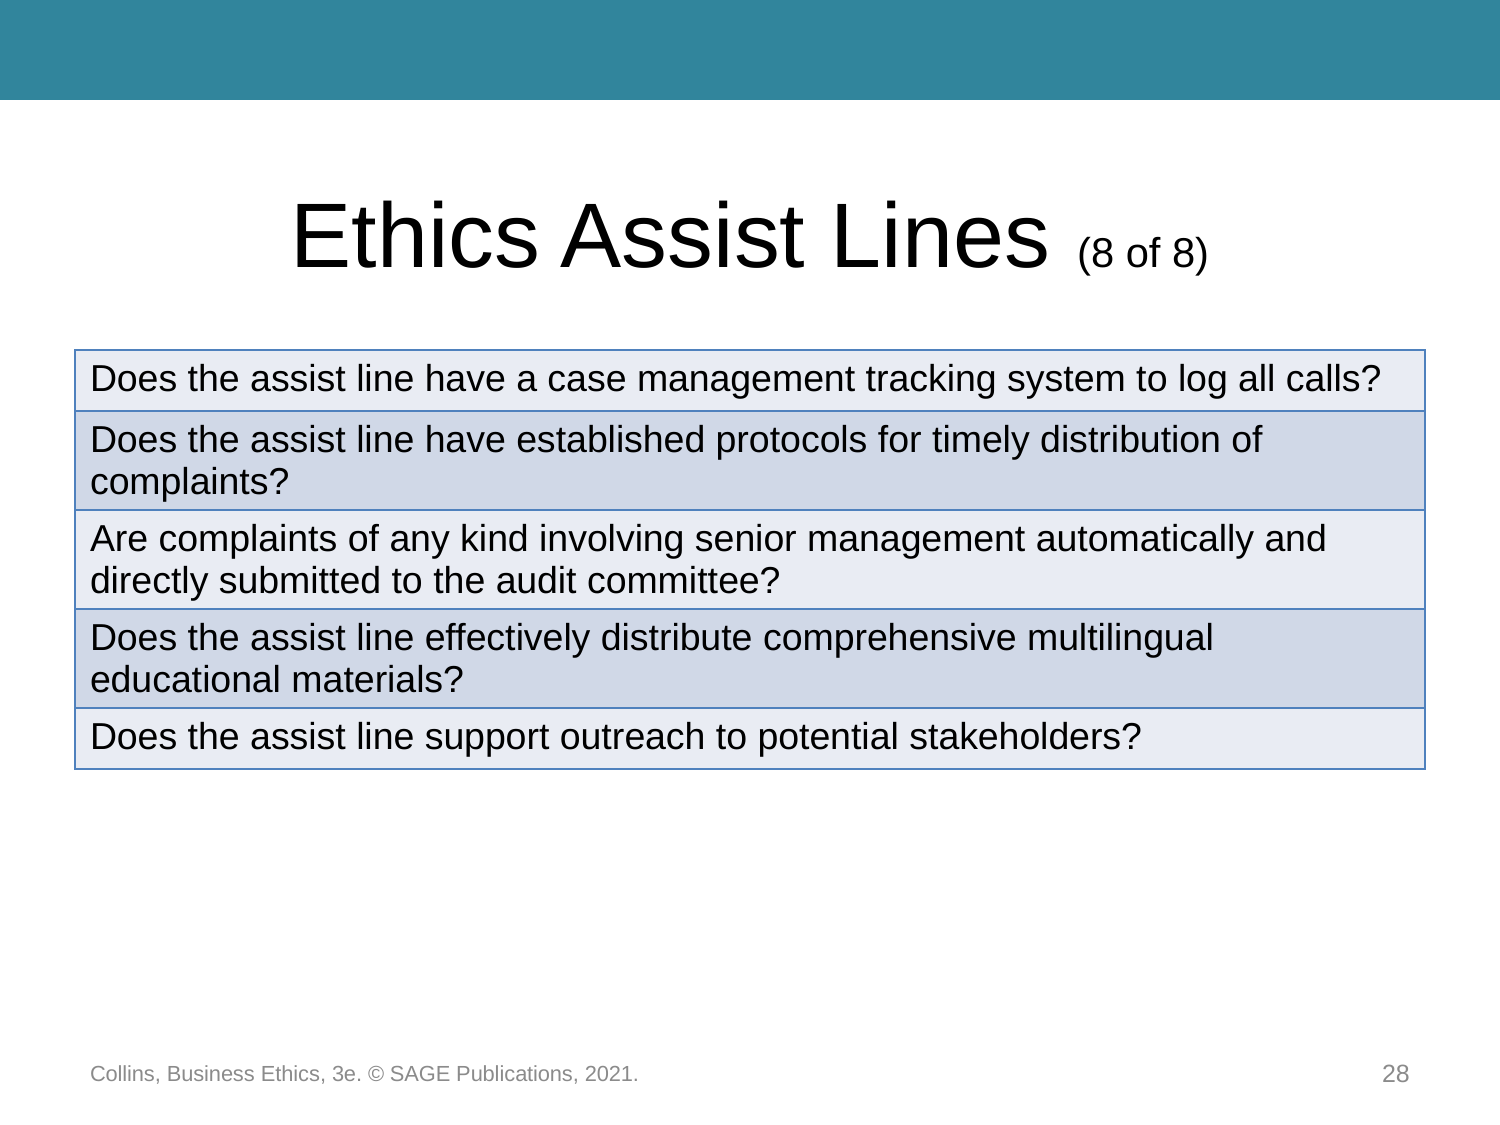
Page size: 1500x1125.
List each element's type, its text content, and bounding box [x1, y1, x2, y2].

footer Collins, Business Ethics, 3e. © SAGE Publications, 2021. [75, 1042, 1313, 1103]
title Ethics Assist Lines (8 of 8) [75, 137, 1425, 325]
table_header Does the assist line have a case management tracking system to log all calls? [76, 351, 1424, 410]
slide_number 28 [1350, 1042, 1425, 1103]
table_cell Does the assist line support outreach to potential stakeholders? [76, 709, 1424, 768]
table_cell Are complaints of any kind involving senior management automatically and directly submitted to the audit committee? [76, 511, 1424, 608]
table_cell Does the assist line have established protocols for timely distribution of complaints? [76, 412, 1424, 509]
table_cell Does the assist line effectively distribute comprehensive multilingual educational materials? [76, 610, 1424, 707]
